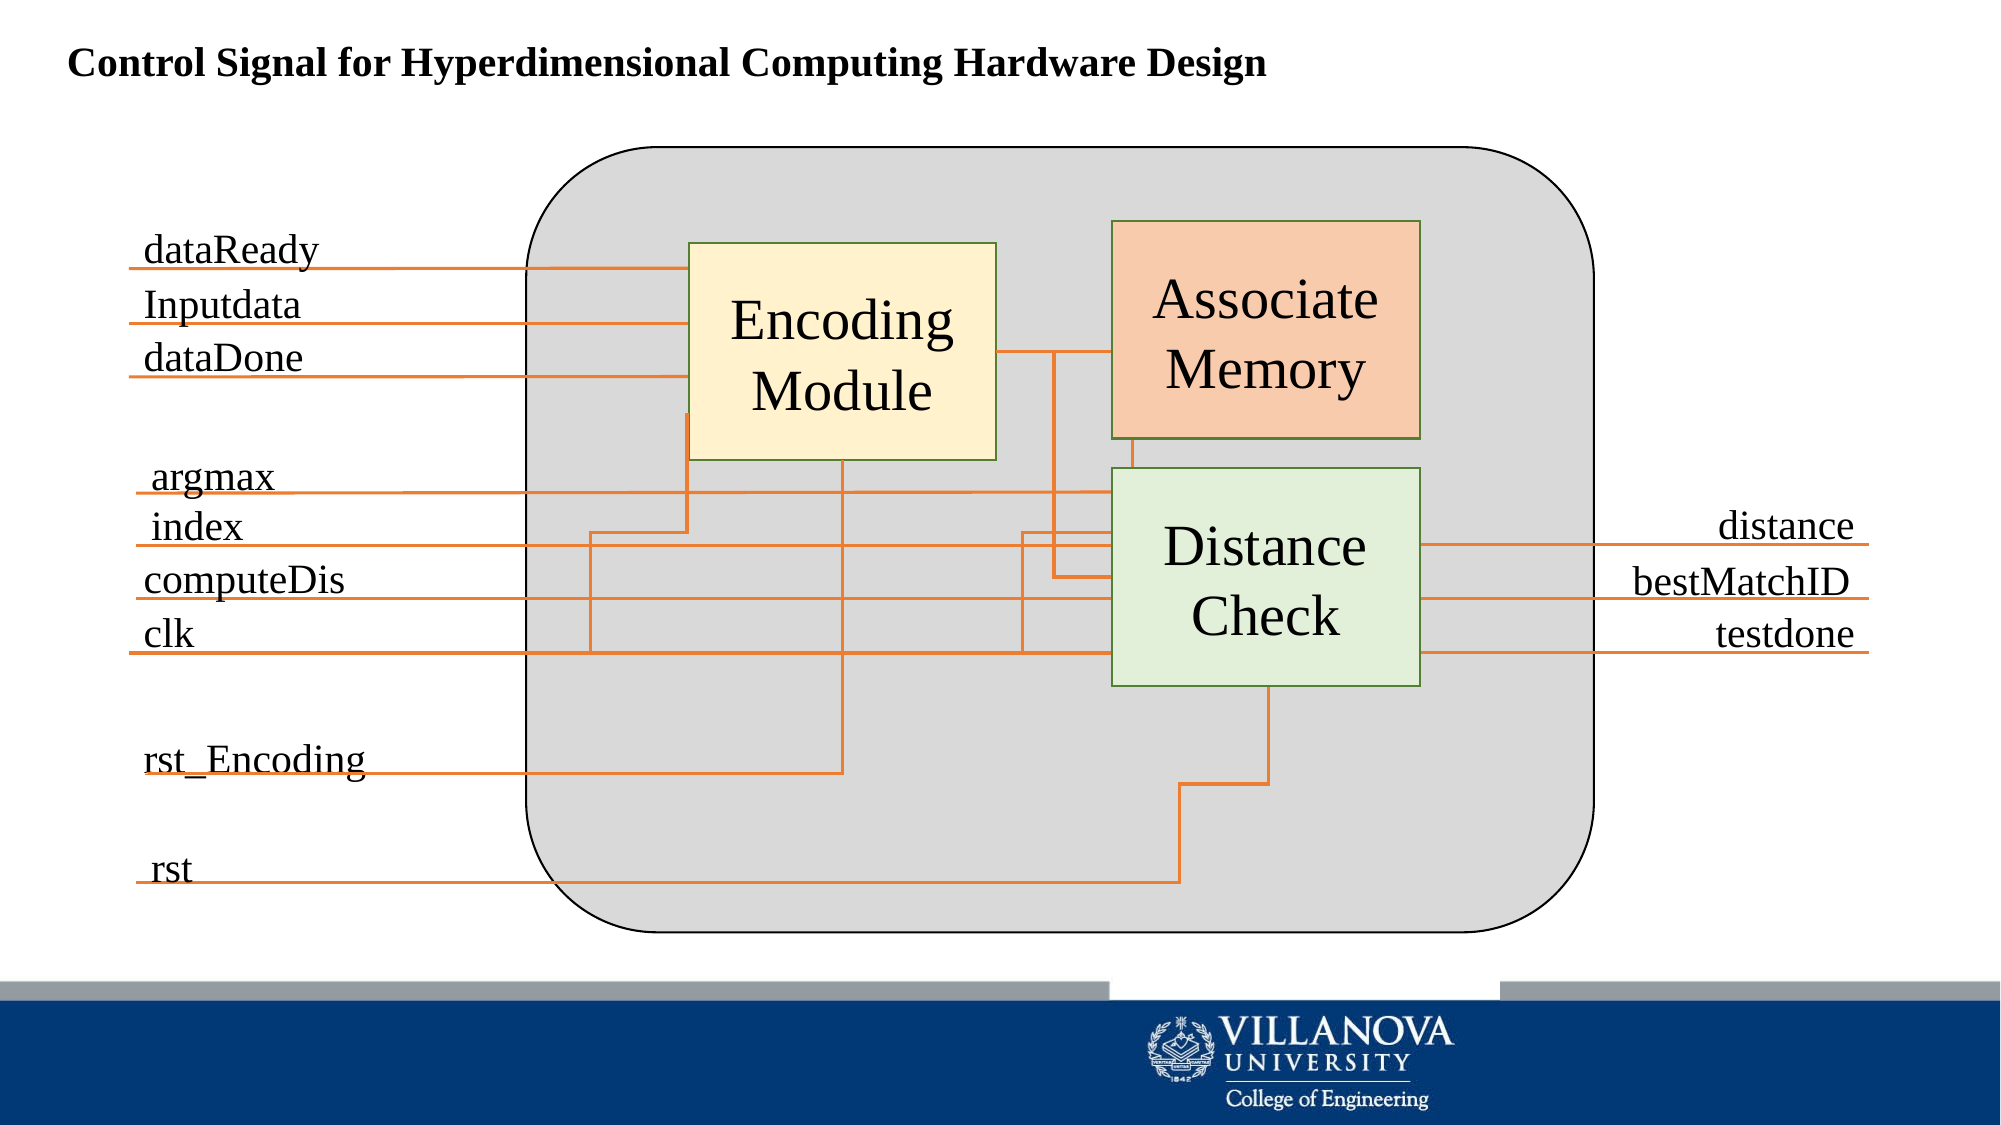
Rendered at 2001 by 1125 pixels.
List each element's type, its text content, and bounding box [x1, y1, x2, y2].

text_box Control Signal for Hyperdimensional Computing Hardware Design [52, 27, 1323, 93]
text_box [128, 147, 1890, 933]
picture [0, 0, 2001, 1125]
